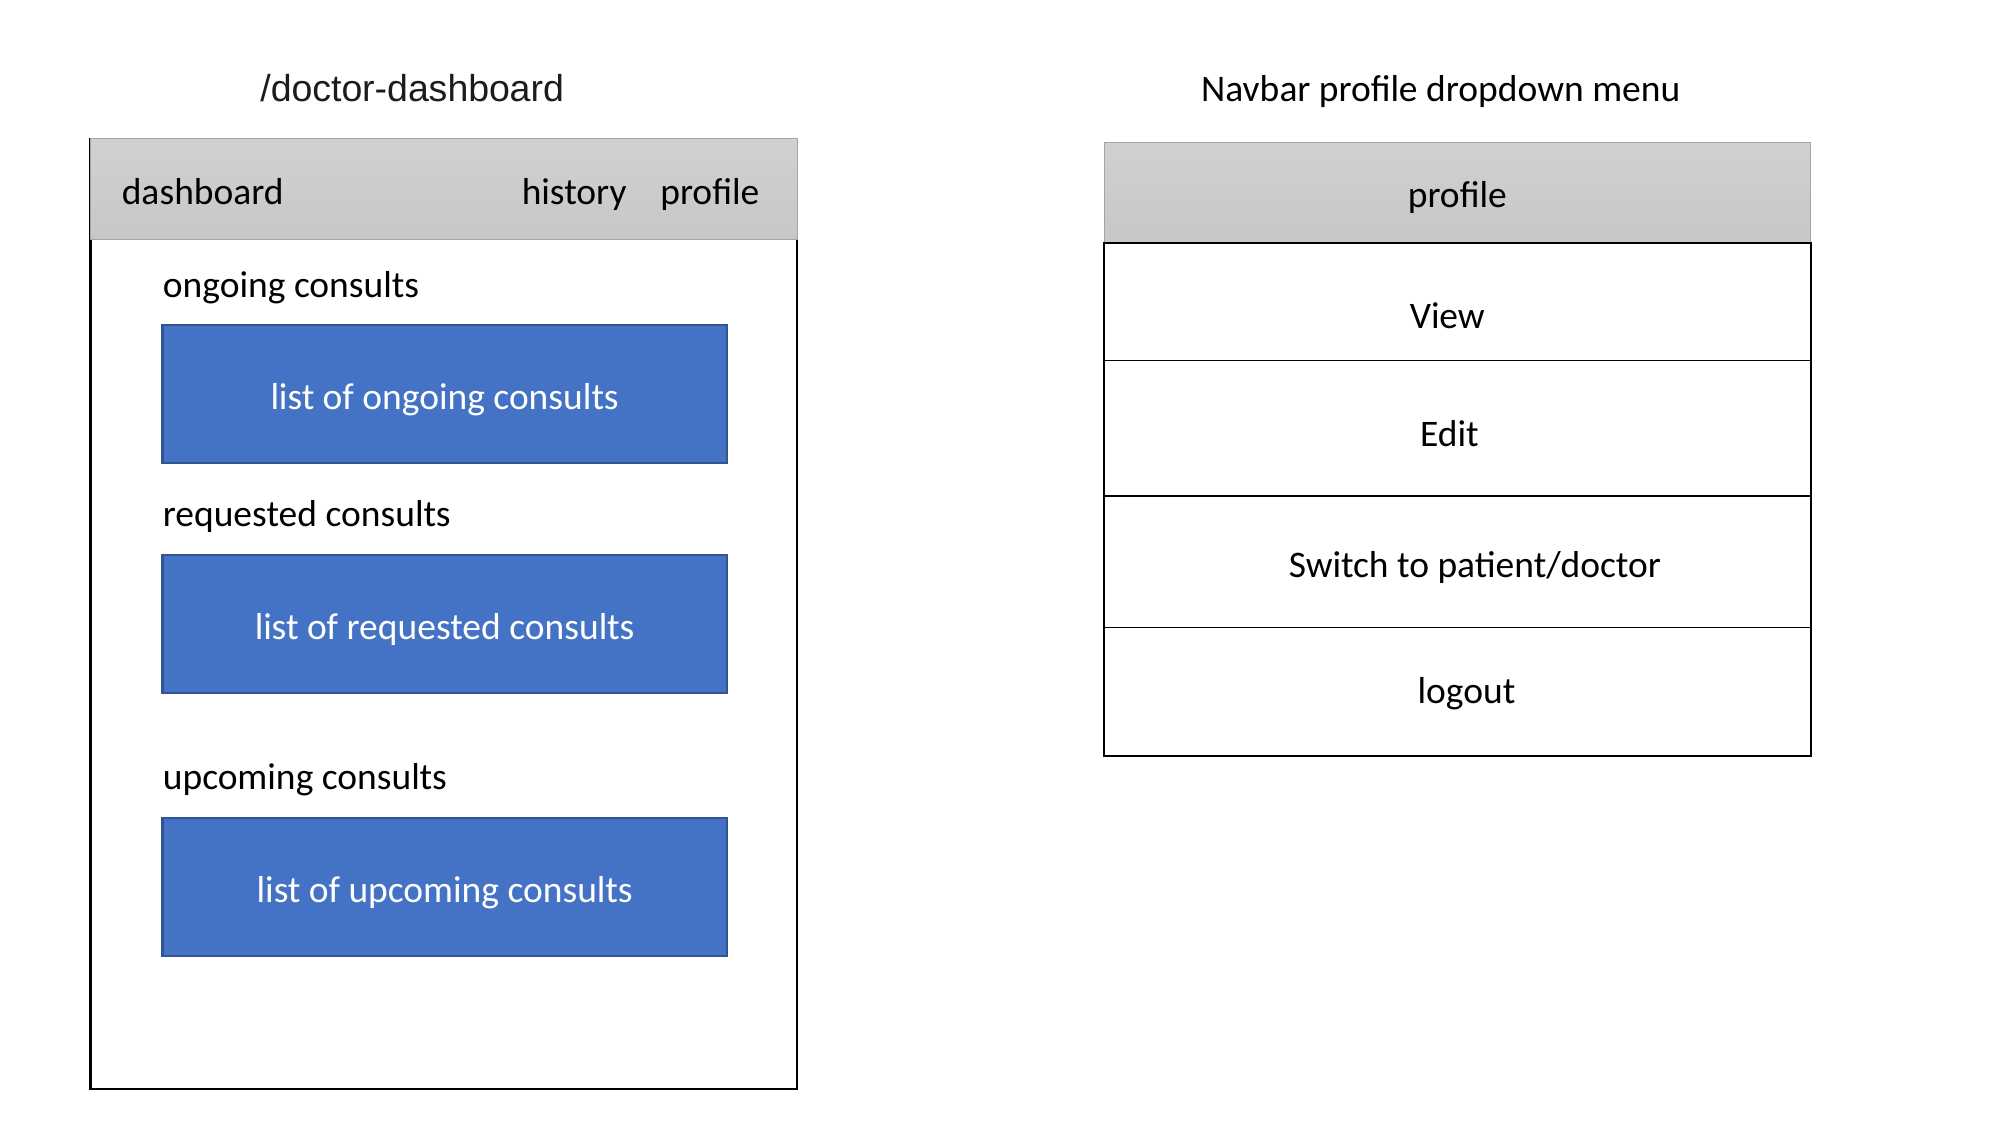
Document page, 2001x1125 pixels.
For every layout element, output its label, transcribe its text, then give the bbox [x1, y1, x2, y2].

text_box [89, 138, 798, 1090]
text_box ongoing consults [148, 252, 728, 312]
text_box Edit [1405, 401, 1531, 462]
text_box Navbar profile dropdown menu [1186, 56, 1729, 117]
text_box logout [1402, 658, 1557, 718]
text_box list of requested consults [161, 554, 728, 694]
text_box history profile [507, 159, 798, 220]
text_box upcoming consults [148, 744, 728, 805]
text_box [1103, 242, 1812, 757]
text_box list of ongoing consults [161, 324, 728, 464]
text_box profile [1104, 142, 1811, 242]
text_box dashboard [107, 159, 313, 220]
text_box /doctor-dashboard [245, 56, 668, 117]
text_box list of upcoming consults [161, 817, 728, 957]
text_box Switch to patient/doctor [1274, 532, 1717, 593]
text_box requested consults [148, 482, 728, 542]
text_box [90, 138, 798, 240]
text_box View [1395, 283, 1520, 344]
